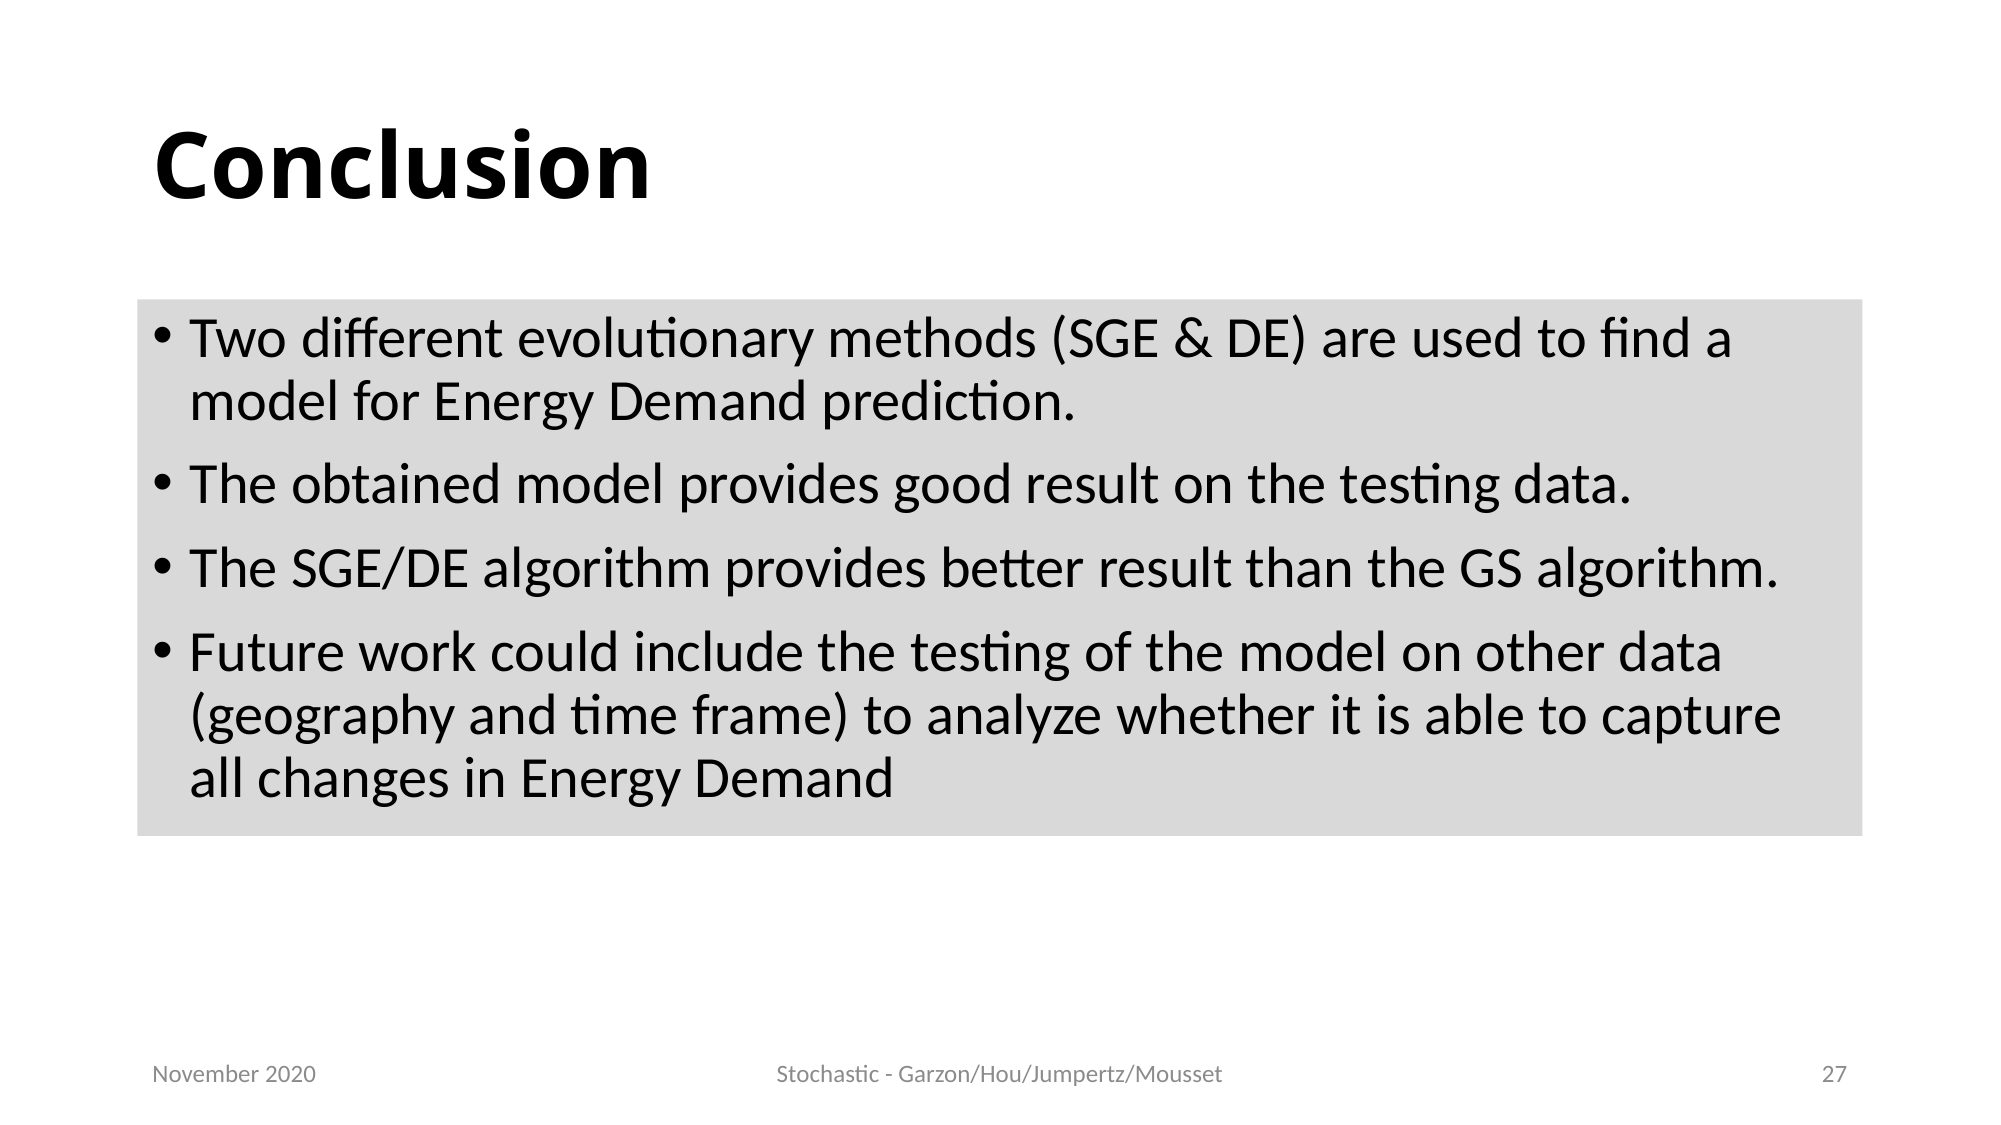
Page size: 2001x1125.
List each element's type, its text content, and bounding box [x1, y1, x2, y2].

slide_number 27 [1412, 1042, 1863, 1103]
title Conclusion [137, 59, 1863, 278]
list Two different evolutionary methods (SGE & DE) are used to find a model for Energy Demand prediction. The obtained model provides good result on the testing data. The SGE/DE algorithm provides better result than the GS algorithm. Future work could include the testing of the model on other data (geography and time frame) to analyze whether it is able to capture all changes in Energy Demand [137, 299, 1863, 836]
footer Stochastic - Garzon/Hou/Jumpertz/Mousset [662, 1042, 1338, 1103]
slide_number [137, 1042, 588, 1103]
